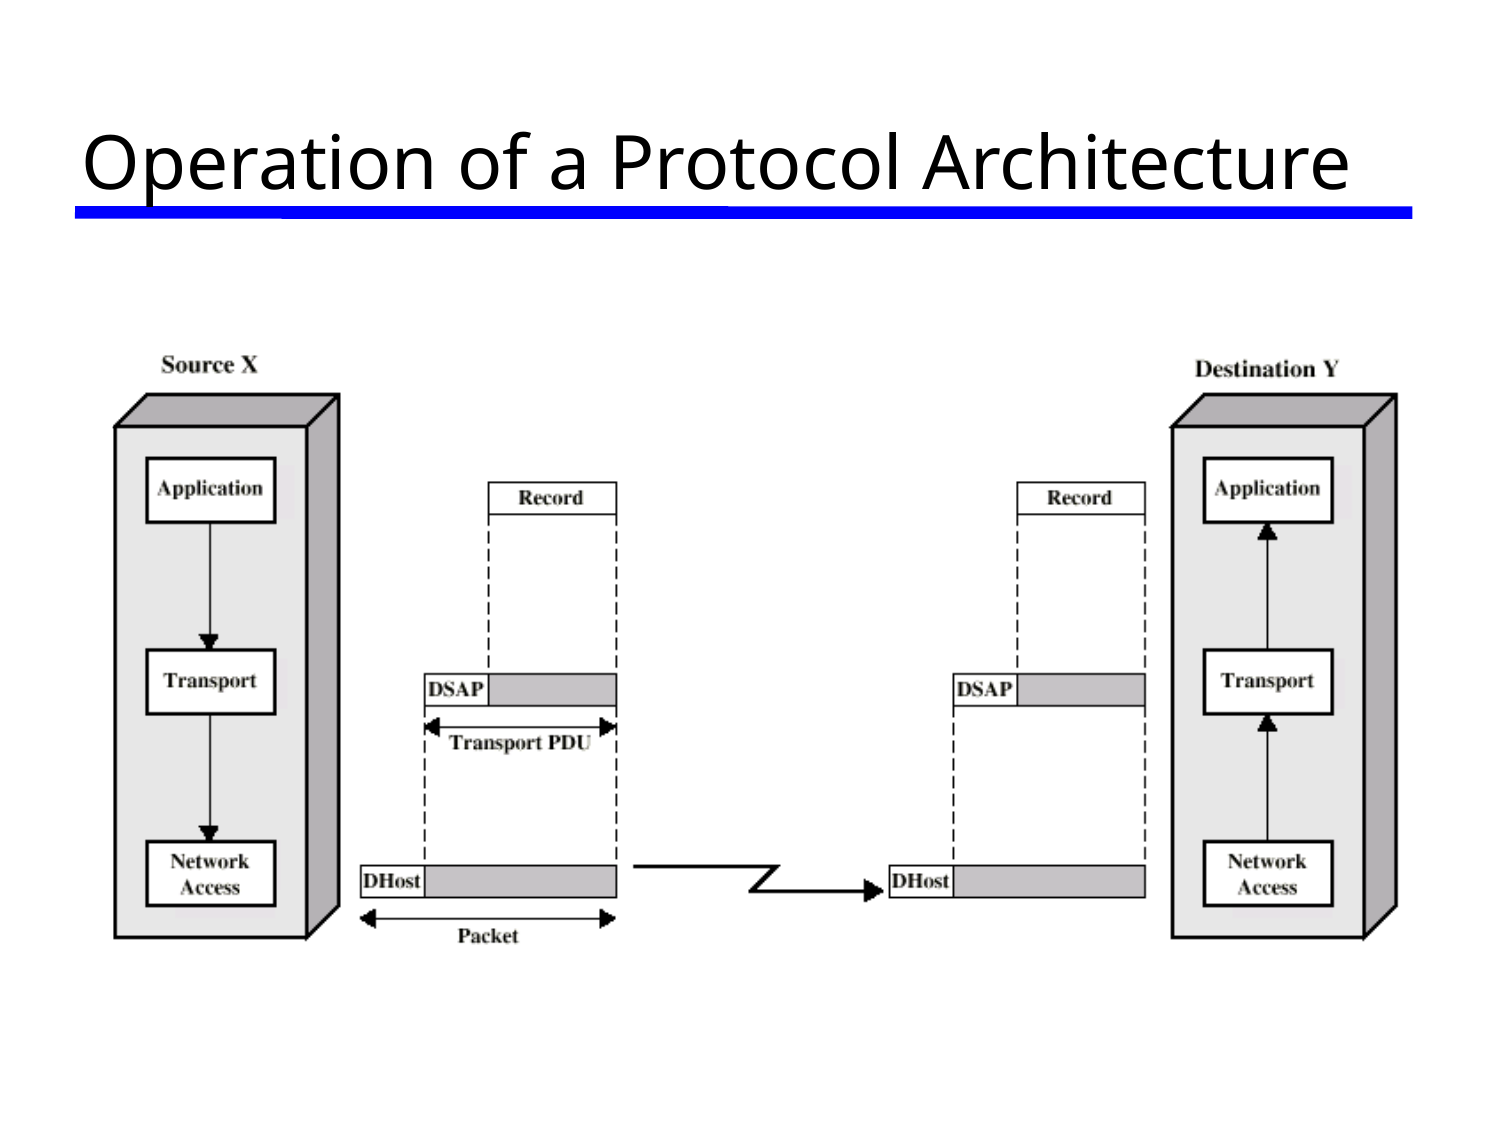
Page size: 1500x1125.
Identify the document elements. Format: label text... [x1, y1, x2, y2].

title Operation of a Protocol Architecture [66, 24, 1413, 213]
picture [112, 347, 1401, 988]
